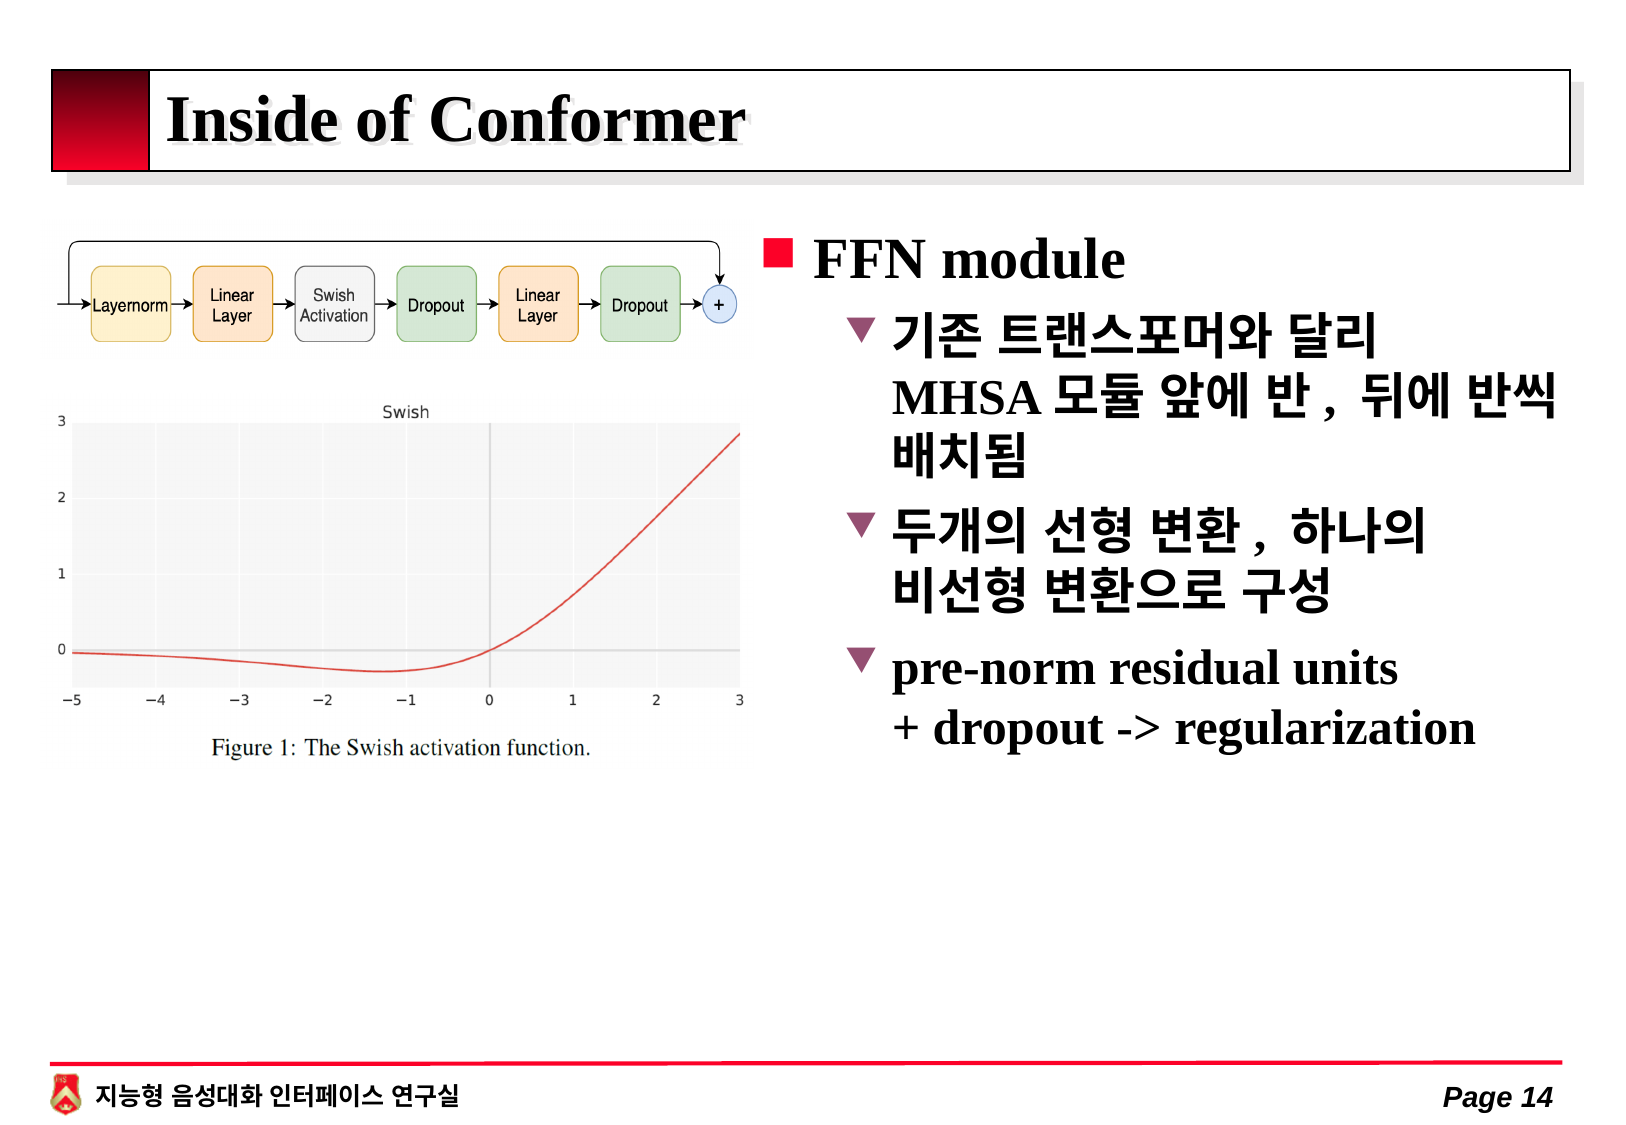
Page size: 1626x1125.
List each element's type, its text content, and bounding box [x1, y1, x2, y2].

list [40, 219, 754, 359]
picture [40, 392, 754, 769]
slide_number Page 14 [1393, 1070, 1569, 1121]
picture [48, 1068, 86, 1119]
list FFN module 기존 트랜스포머와 달리 MHSA모듈 앞에 반, 뒤에 반씩 배치됨 두개의 선형 변환, 하나의 비선형 변환으로 구성 pre-norm residual units + dropout -> regularization [751, 212, 1575, 1024]
title Inside of Conformer [149, 65, 1576, 179]
